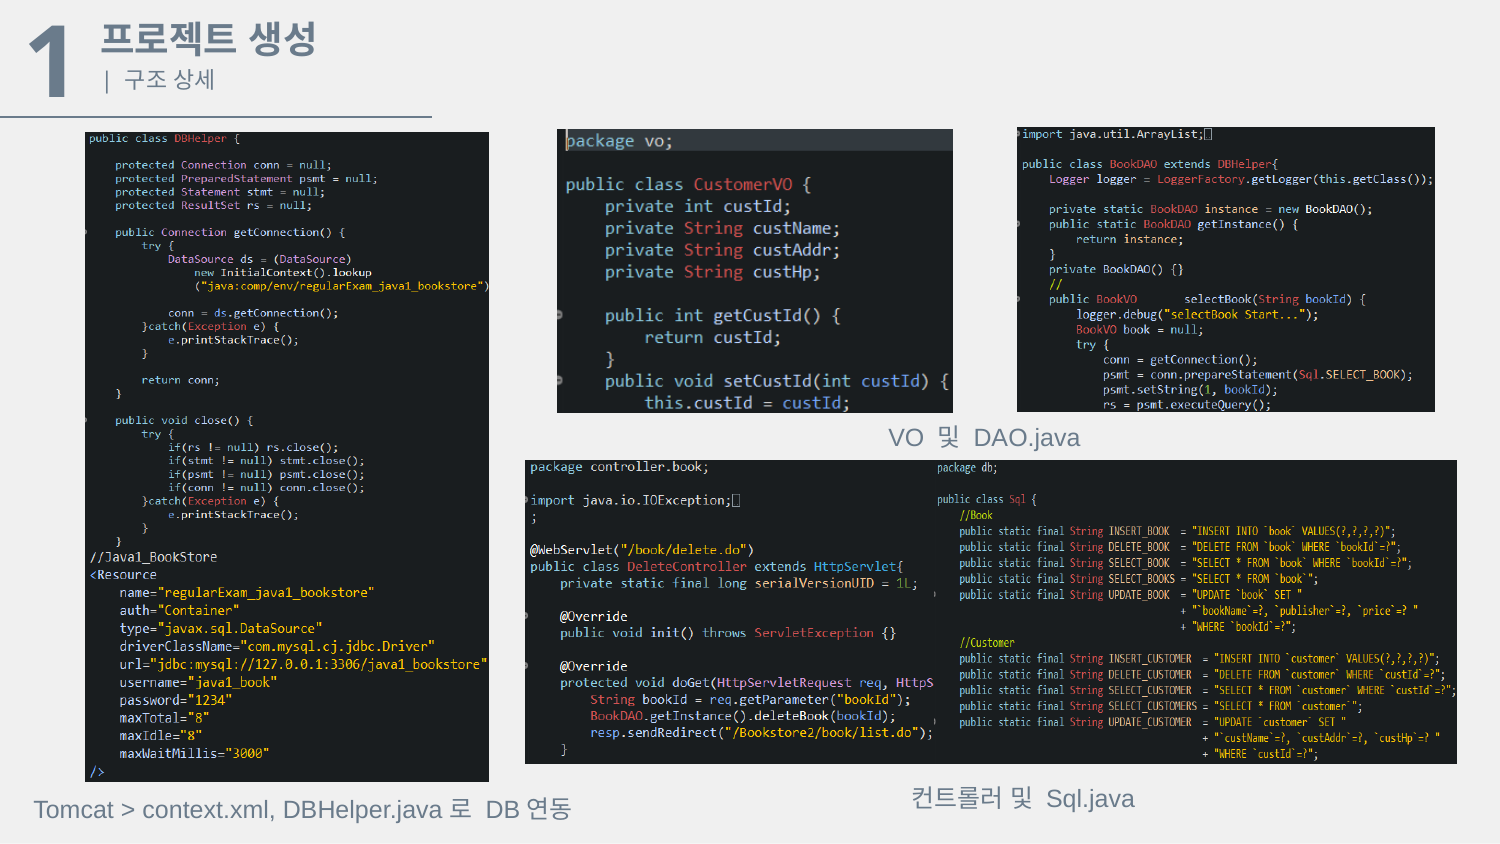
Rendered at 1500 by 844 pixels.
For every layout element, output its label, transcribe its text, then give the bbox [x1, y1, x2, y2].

text_box Tomcat > context.xml, DBHelper.java로 DB연동 [18, 785, 587, 831]
text_box | 구조 상세 [85, 57, 432, 95]
text_box 1 [0, 0, 105, 85]
picture [524, 460, 1457, 765]
picture [1016, 127, 1436, 413]
text_box [0, 0, 1500, 844]
text_box VO 및 DAO.java [873, 414, 1096, 458]
text_box 컨트롤러 및 Sql.java [896, 775, 1151, 821]
picture [557, 128, 953, 413]
picture [85, 131, 489, 782]
text_box 프로젝트 생성 [85, 8, 451, 104]
